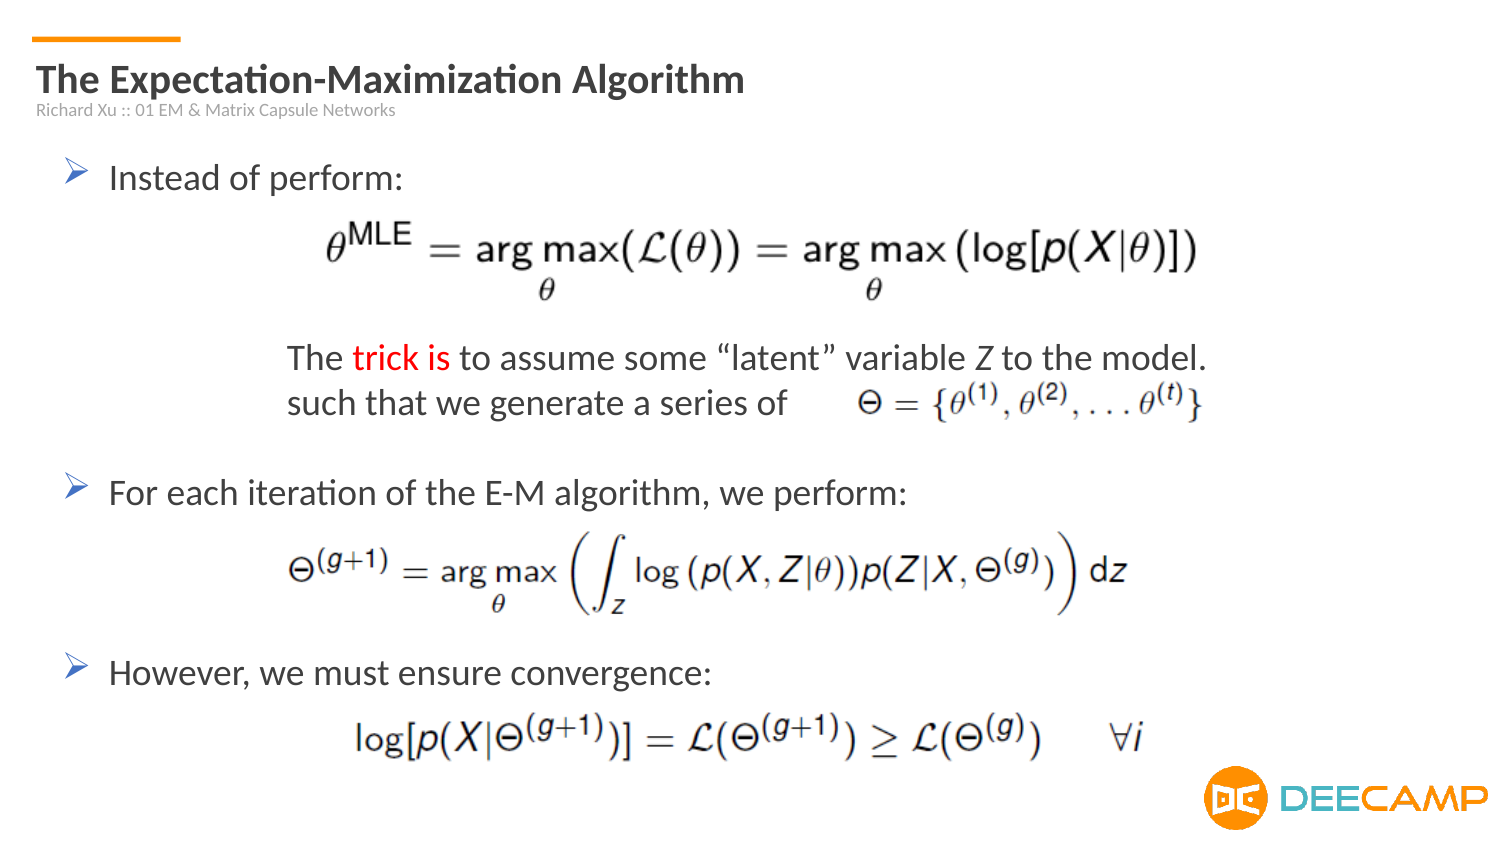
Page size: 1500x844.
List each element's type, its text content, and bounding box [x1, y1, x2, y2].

picture [1204, 766, 1488, 830]
text_box Richard Xu :: 01 EM & Matrix Capsule Networks [21, 90, 431, 128]
text_box The Expectation-Maximization Algorithm [21, 44, 1170, 110]
picture [286, 529, 1132, 621]
picture [354, 704, 1152, 765]
picture [289, 194, 1220, 322]
picture [857, 377, 1205, 428]
text_box Instead of perform: The trick is to assume some “latent” variable Z to the model. such that we generate a series of For each iteration of the E-M algorithm, we perform: However, we must ensure convergence: [47, 145, 1459, 701]
